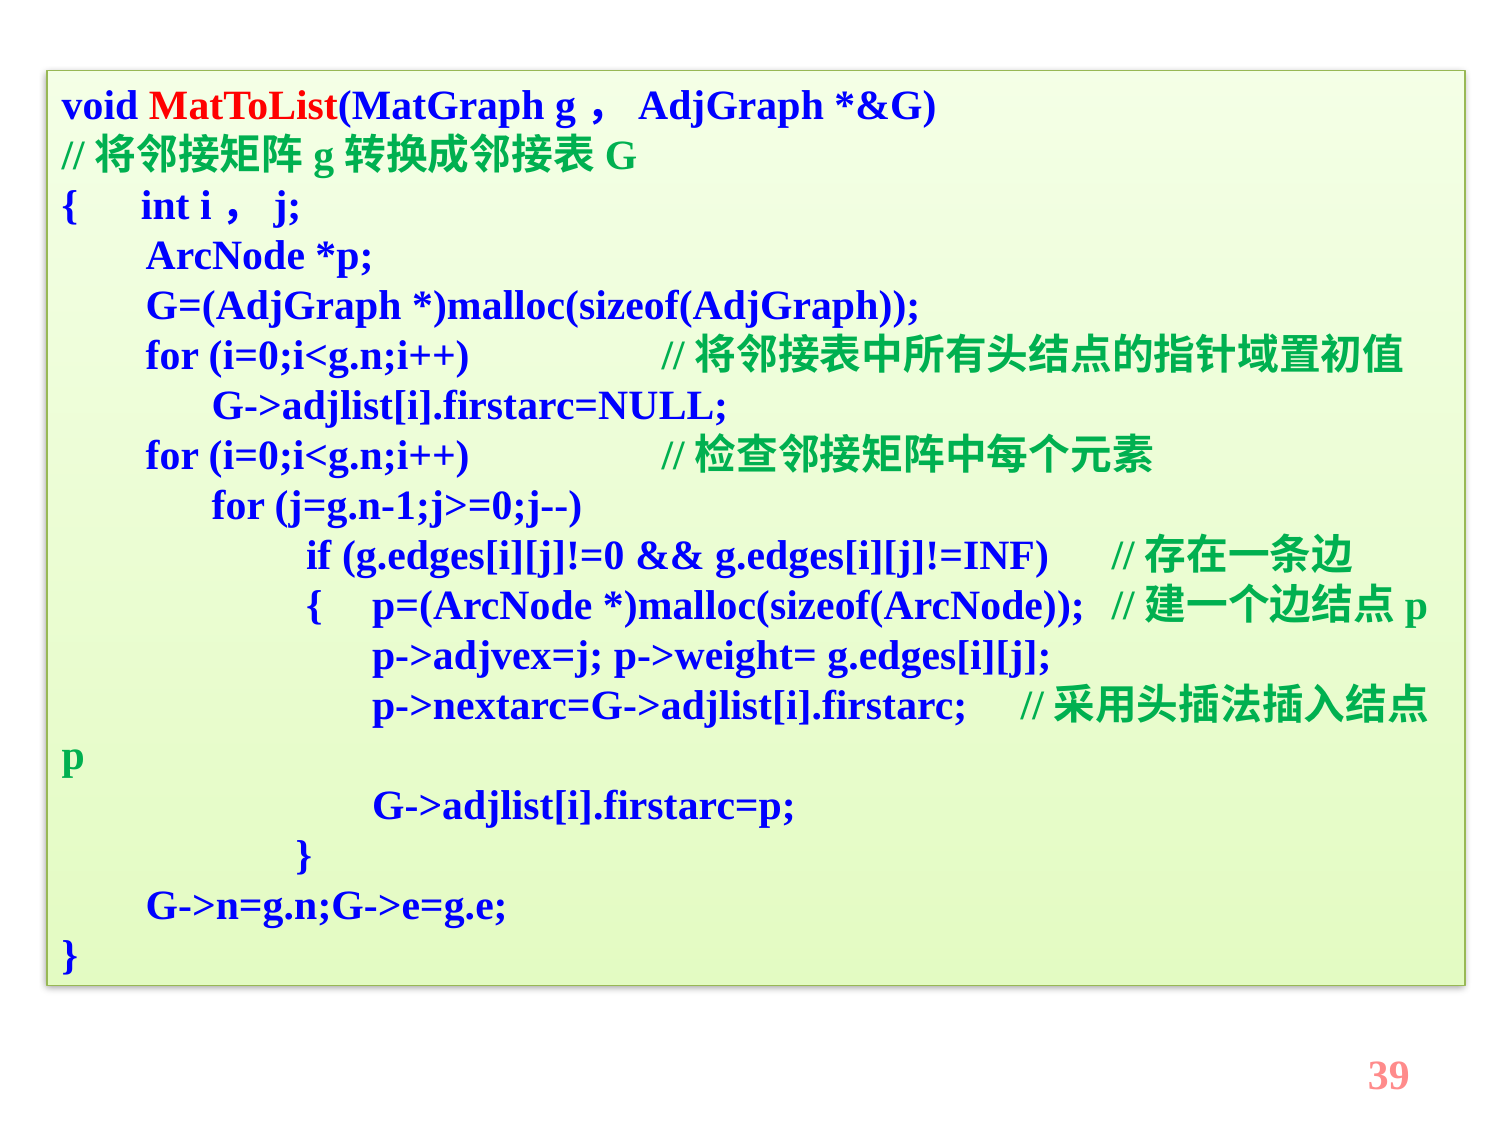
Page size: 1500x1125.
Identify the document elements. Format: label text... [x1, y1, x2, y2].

slide_number 39 [1074, 1042, 1425, 1103]
text_box void MatToList(MatGraph g，AdjGraph *&G) //将邻接矩阵g转换成邻接表G { int i，j; ArcNode *p; G=(AdjGraph *)malloc(sizeof(AdjGraph)); for (i=0;i<g.n;i++) //将邻接表中所有头结点的指针域置初值 G->adjlist[i].firstarc=NULL; for (i=0;i<g.n;i++) //检查邻接矩阵中每个元素 for (j=g.n-1;j>=0;j--) if (g.edges[i][j]!=0 && g.edges[i][j]!=INF) //存在一条边 { p=(ArcNode *)malloc(sizeof(ArcNode)); //建一个边结点p p->adjvex=j; p->weight= g.edges[i][j]; p->nextarc=G->adjlist[i].firstarc; //采用头插法插入结点p G->adjlist[i].firstarc=p; } G->n=g.n;G->e=g.e; } [46, 70, 1466, 986]
